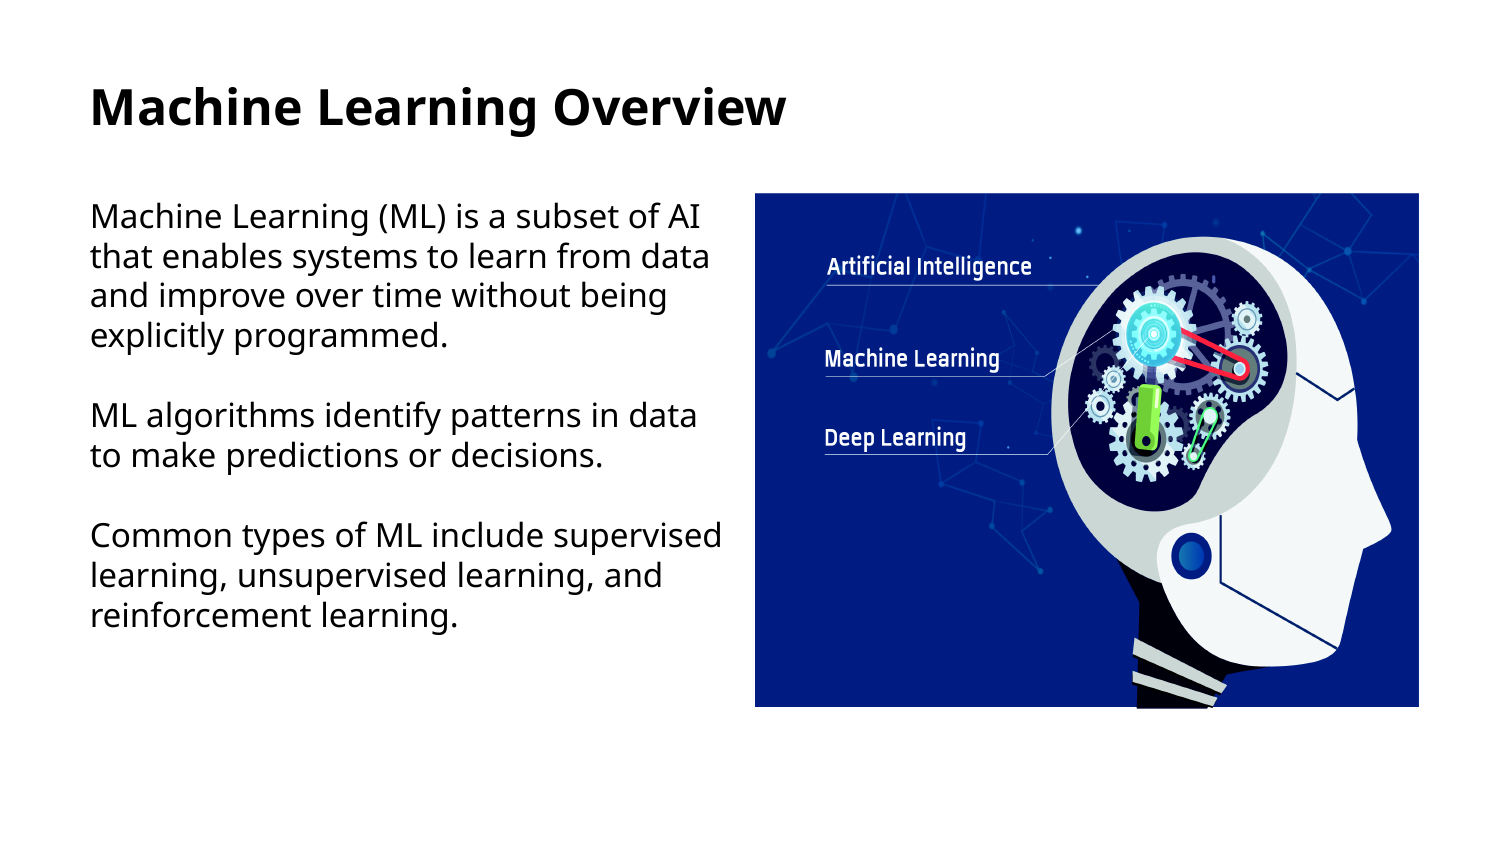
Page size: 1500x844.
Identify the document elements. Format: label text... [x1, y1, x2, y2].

picture [749, 187, 1425, 713]
text_box Machine Learning (ML) is a subset of AI that enables systems to learn from data and improve over time without being explicitly programmed. ML algorithms identify patterns in data to make predictions or decisions. Common types of ML include supervised learning, unsupervised learning, and reinforcement learning. [74, 187, 749, 713]
text_box Machine Learning Overview [74, 37, 1425, 173]
